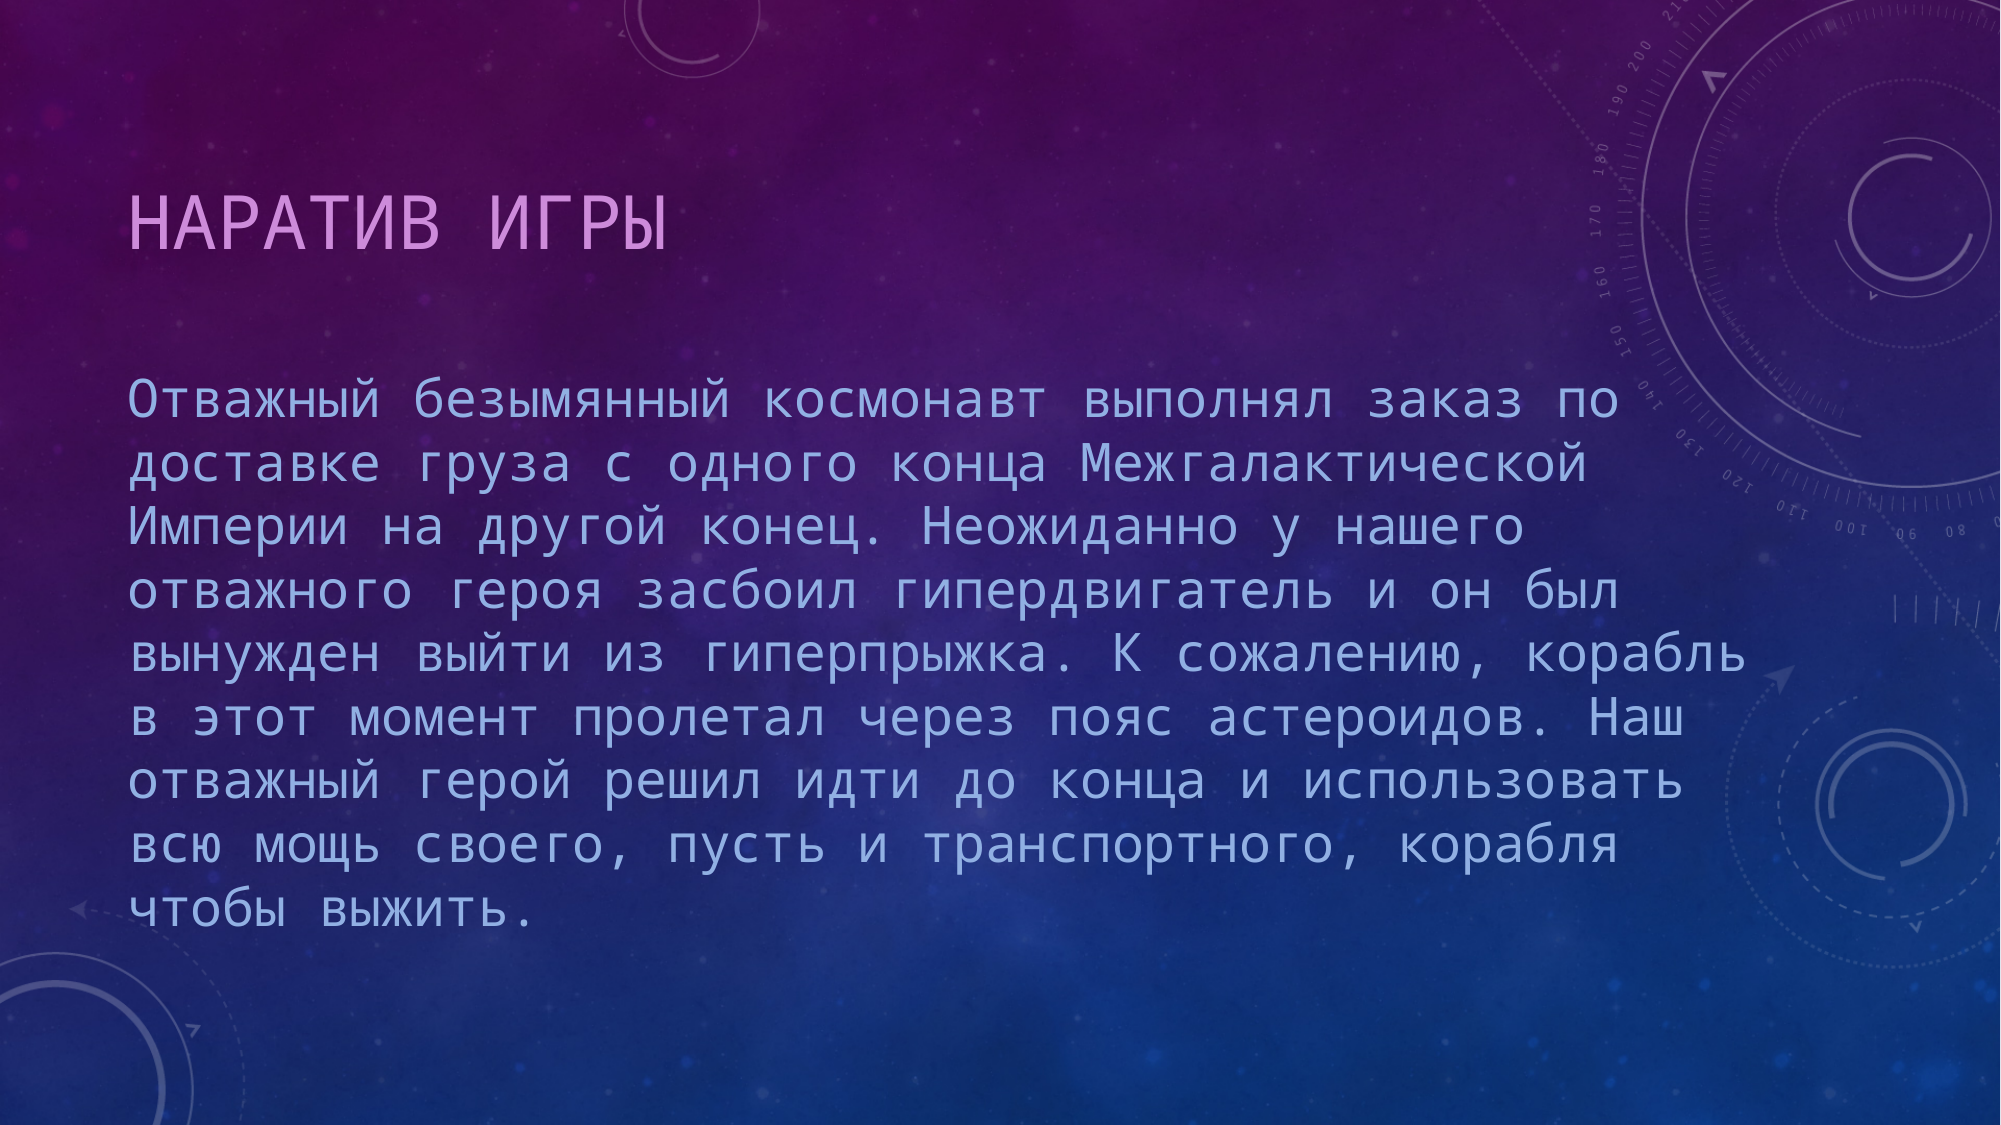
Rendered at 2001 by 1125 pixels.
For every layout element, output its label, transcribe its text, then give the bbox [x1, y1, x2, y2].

title Наратив игры [112, 99, 1775, 339]
picture [0, 0, 2001, 1125]
list Отважный безымянный космонавт выполнял заказ по доставке груза с одного конца Межгалактической Империи на другой конец. Неожиданно у нашего отважного героя засбоил гипердвигатель и он был вынужден выйти из гиперпрыжка. К сожалению, корабль в этот момент пролетал через пояс астероидов. Наш отважный герой решил идти до конца и использовать всю мощь своего, пусть и транспортного, корабля чтобы выжить. [112, 351, 1775, 950]
